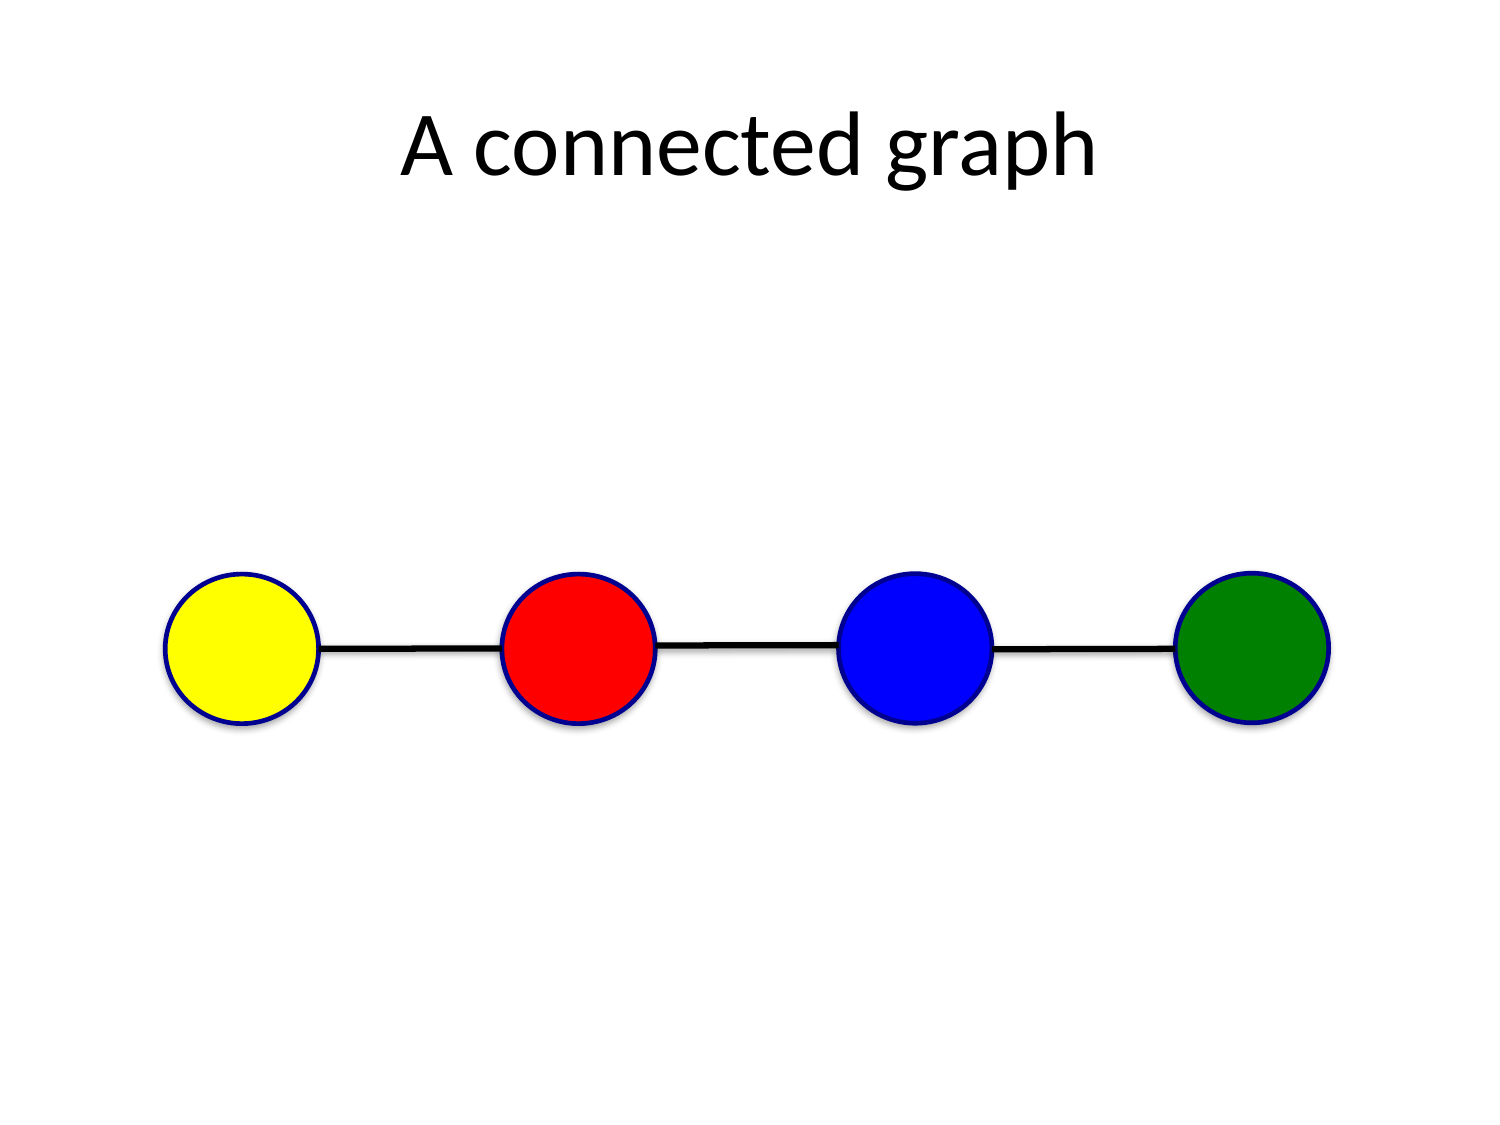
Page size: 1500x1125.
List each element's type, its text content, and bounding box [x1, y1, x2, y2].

title A connected graph [75, 45, 1425, 233]
text_box [501, 573, 656, 725]
text_box [1174, 572, 1330, 724]
text_box [164, 573, 320, 725]
text_box [838, 572, 993, 725]
